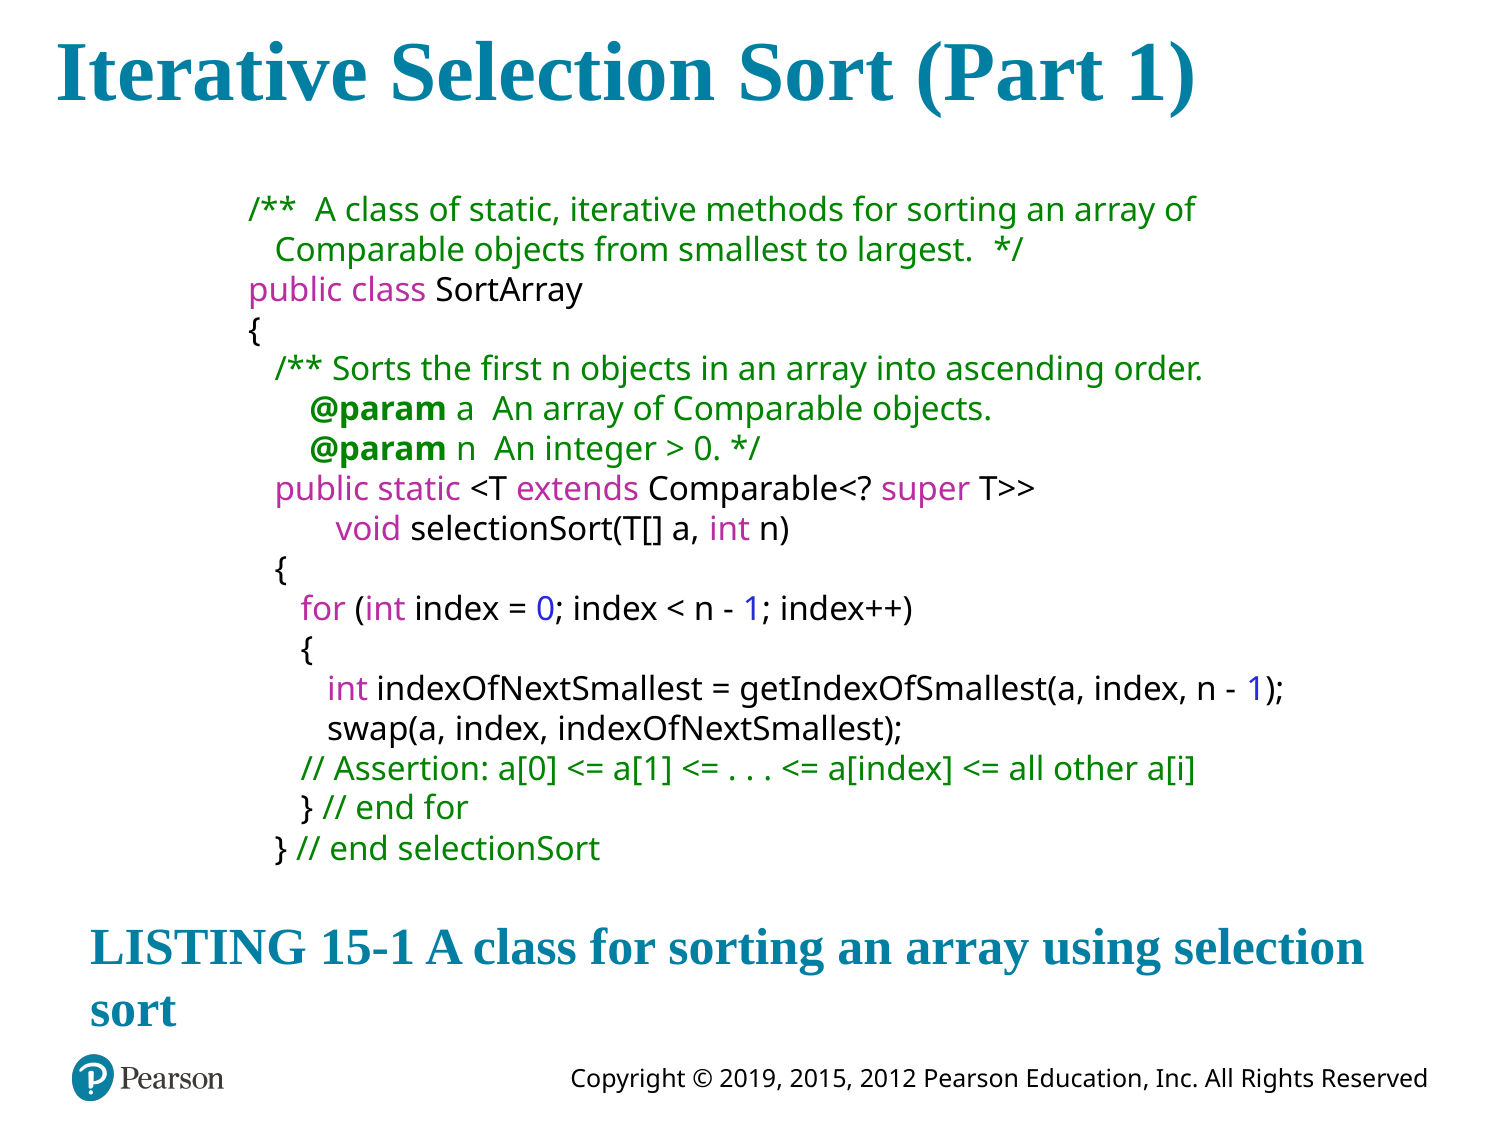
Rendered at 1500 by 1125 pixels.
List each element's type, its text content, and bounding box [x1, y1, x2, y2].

picture [72, 1087, 83, 1101]
title Iterative Selection Sort (Part 1) [40, 0, 1438, 133]
picture [98, 1054, 224, 1101]
text_box /** A class of static, iterative methods for sorting an array of Comparable objects from smallest to largest. */ public class SortArray { /** Sorts the first n objects in an array into ascending order. @param a An array of Comparable objects. @param n An integer > 0. */ public static <T extends Comparable<? super T>> void selectionSort(T[] a, int n) { for (int index = 0; index < n - 1; index++) { int indexOfNextSmallest = getIndexOfSmallest(a, index, n - 1); swap(a, index, indexOfNextSmallest); // Assertion: a[0] <= a[1] <= . . . <= a[index] <= all other a[i] } // end for } // end selectionSort [240, 180, 1293, 874]
picture [80, 1063, 106, 1088]
list LISTING 15-1 A class for sorting an array using selection sort [74, 896, 1426, 1053]
picture [72, 1054, 88, 1070]
